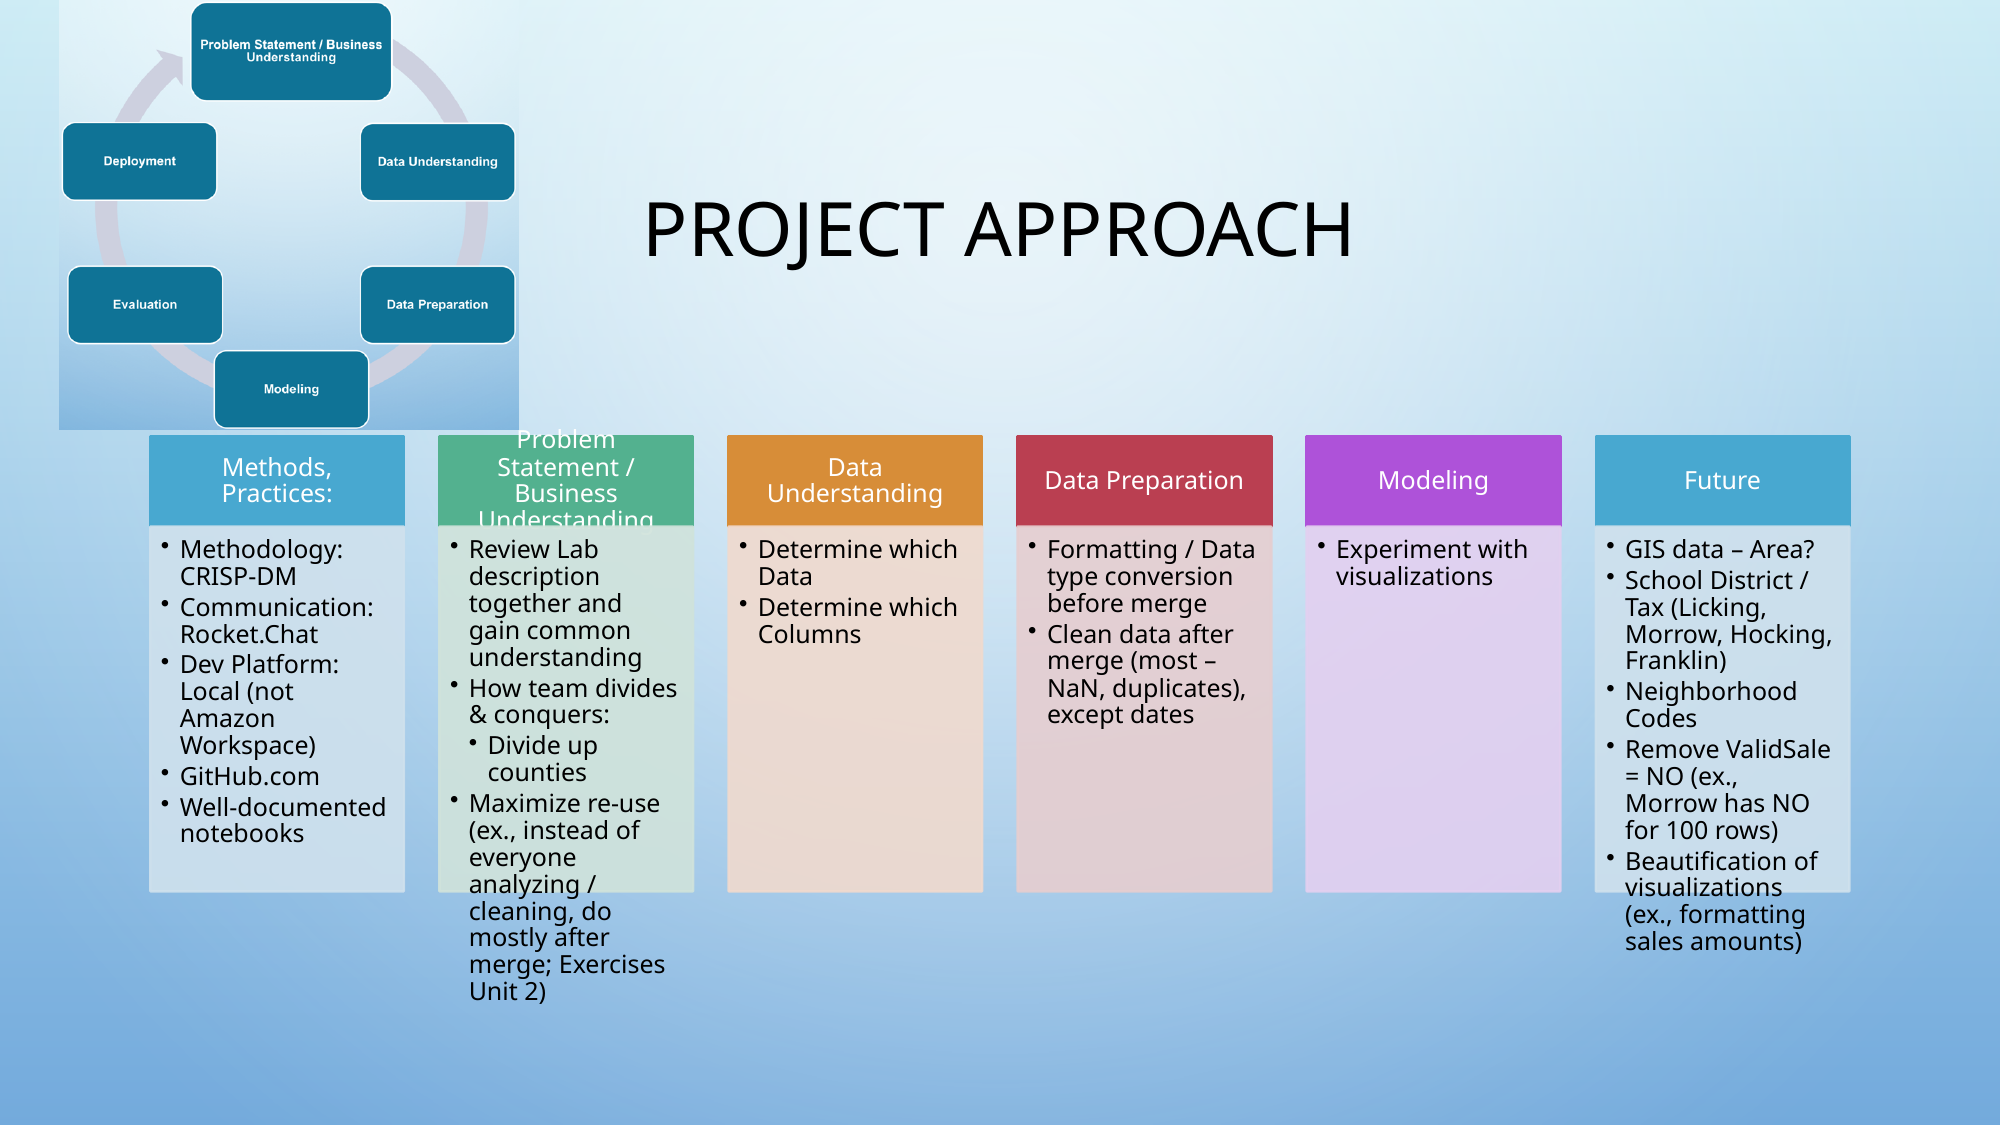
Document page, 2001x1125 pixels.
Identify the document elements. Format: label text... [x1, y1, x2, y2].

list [149, 415, 1851, 913]
title Project Approach [524, 101, 1851, 364]
picture [59, 0, 520, 431]
